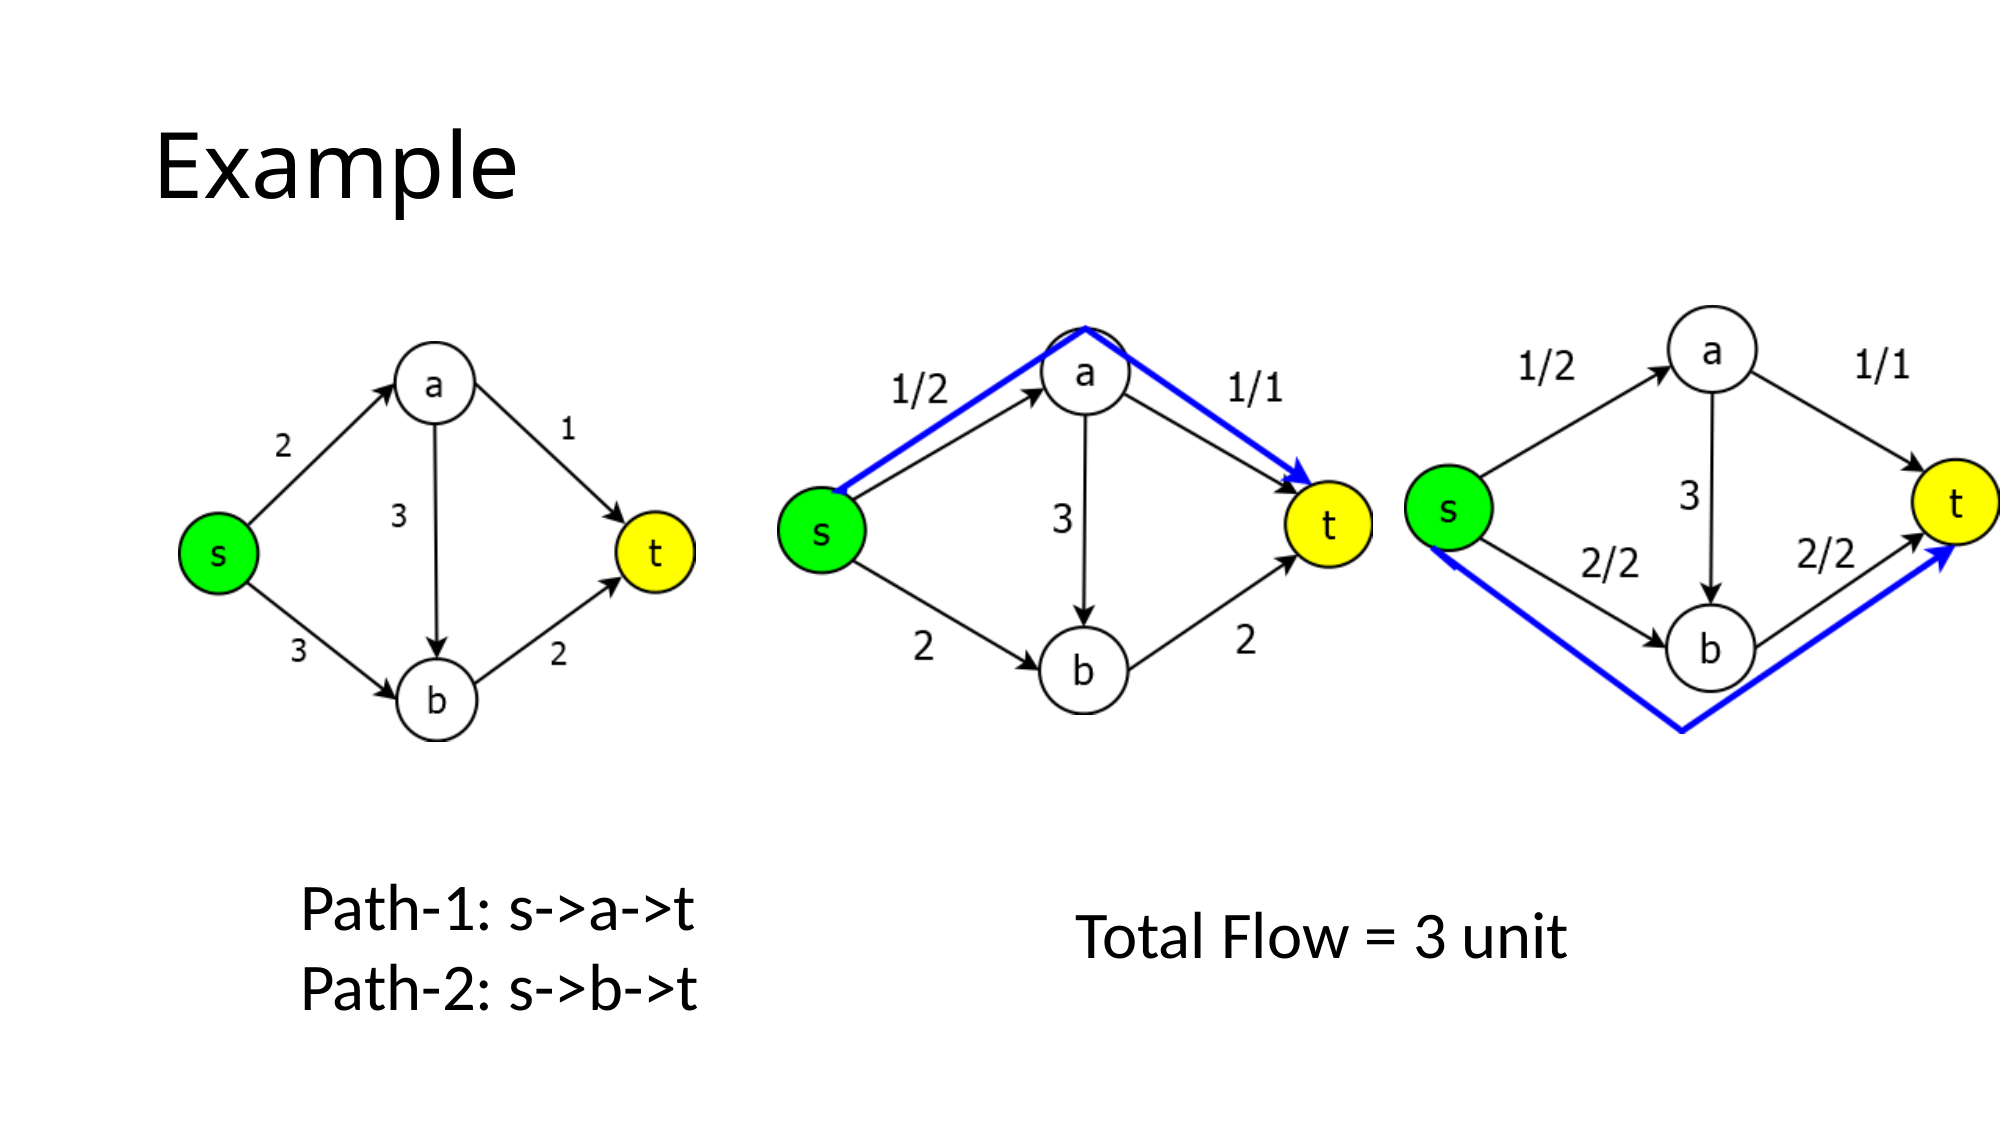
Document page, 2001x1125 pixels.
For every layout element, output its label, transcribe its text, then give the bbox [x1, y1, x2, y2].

text_box Total Flow = 3 unit [1061, 884, 1749, 980]
title Example [137, 59, 1863, 278]
picture [178, 341, 696, 742]
picture [777, 325, 1373, 715]
picture [1404, 305, 2000, 734]
text_box Path-1: s->a->t Path-2: s->b->t [285, 855, 973, 1031]
